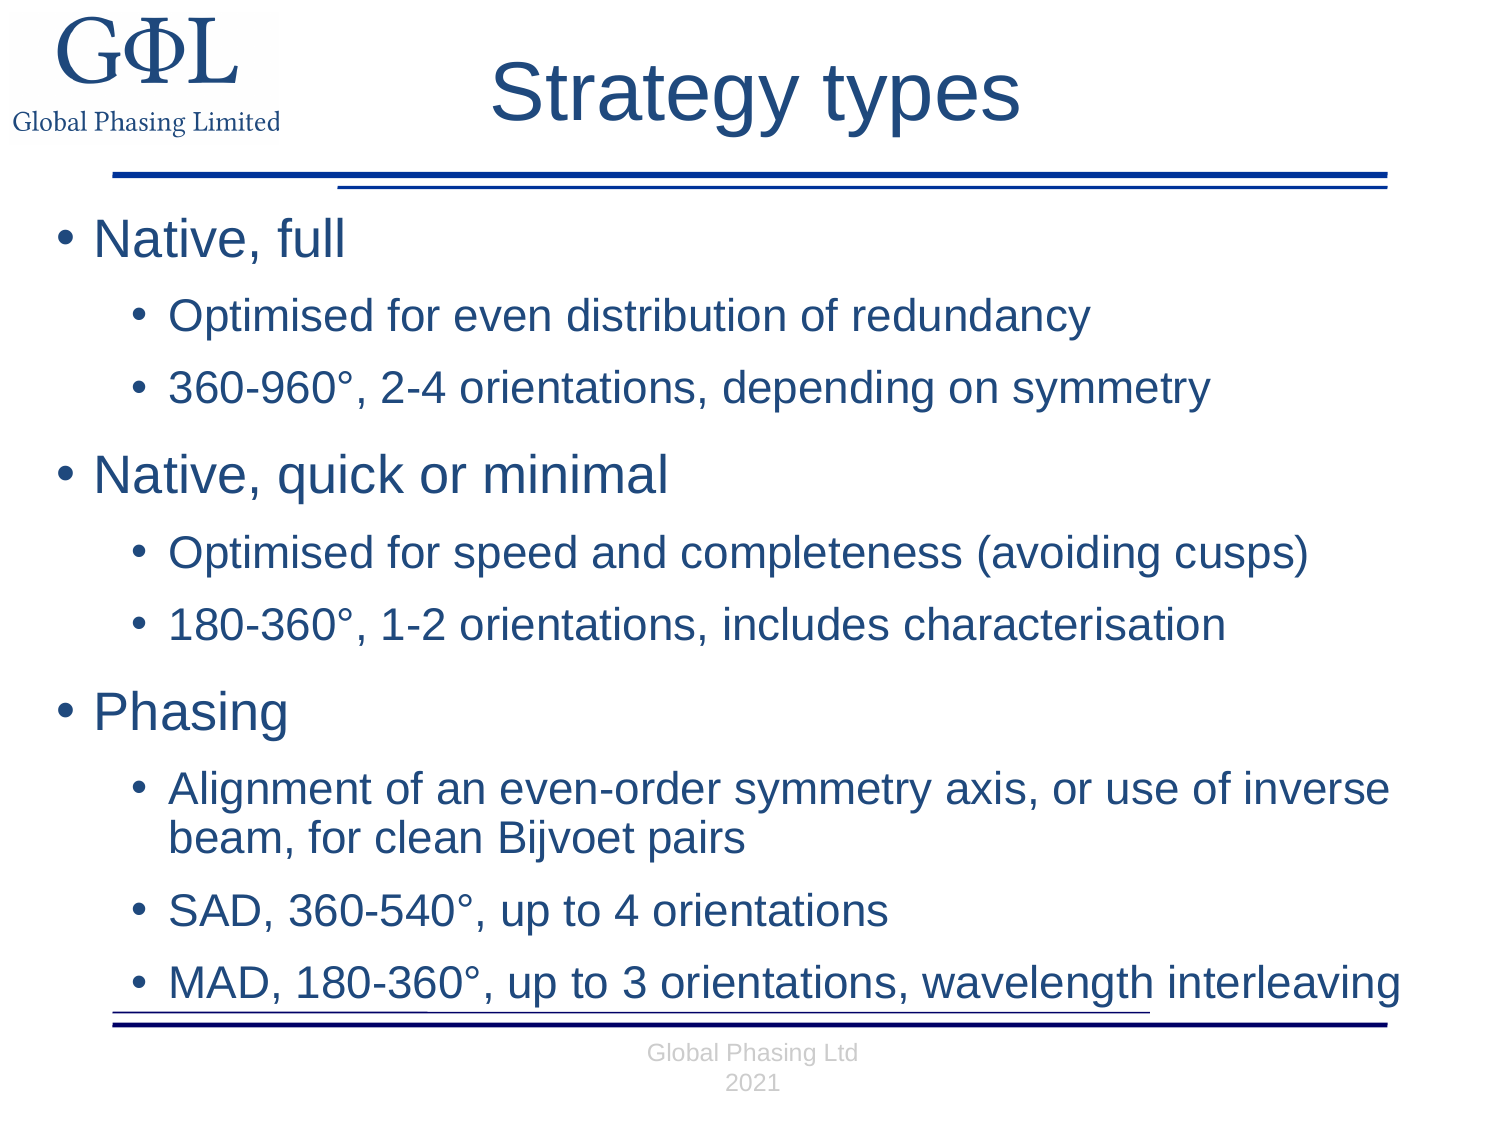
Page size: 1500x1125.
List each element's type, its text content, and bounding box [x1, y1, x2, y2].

text_box Native, full Optimised for even distribution of redundancy 360-960°, 2-4 orientations, depending on symmetry Native, quick or minimal Optimised for speed and completeness (avoiding cusps) 180-360°, 1-2 orientations, includes characterisation Phasing Alignment of an even-order symmetry axis, or use of inverse beam, for clean Bijvoet pairs SAD, 360-540°, up to 4 orientations MAD, 180-360°, up to 3 orientations, wavelength interleaving [56, 107, 1457, 1018]
text_box Strategy types [12, 0, 1500, 188]
